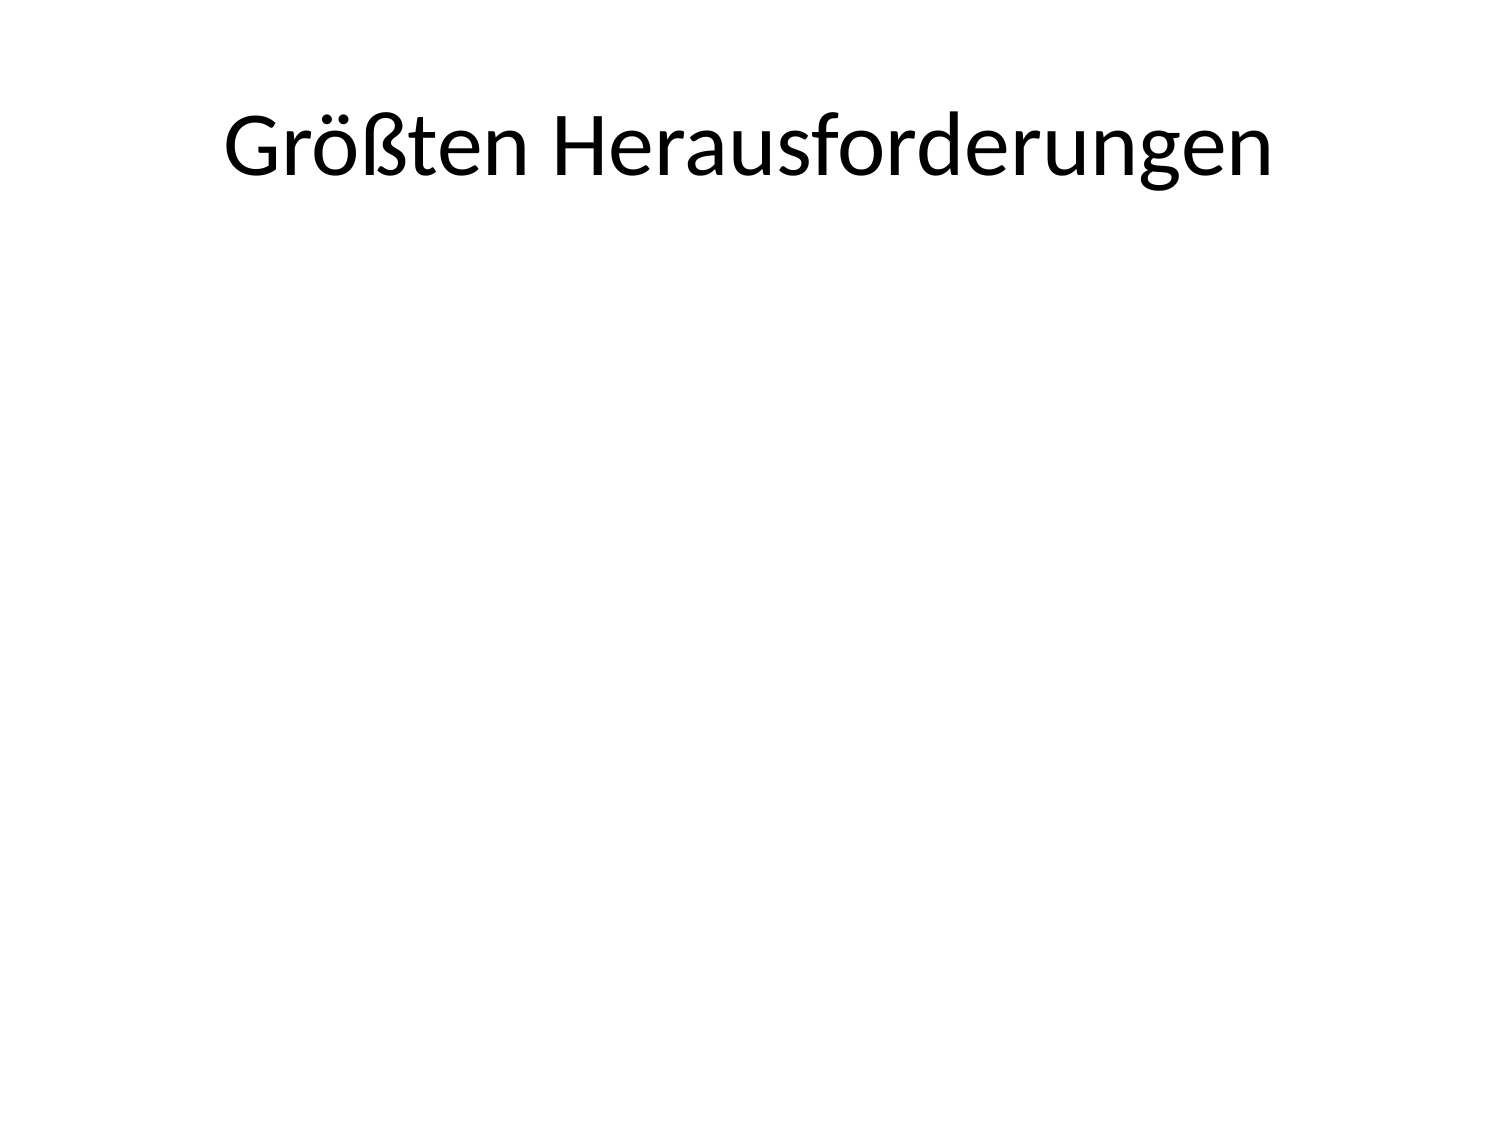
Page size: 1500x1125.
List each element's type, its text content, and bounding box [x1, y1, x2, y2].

title Größten Herausforderungen [75, 45, 1425, 233]
